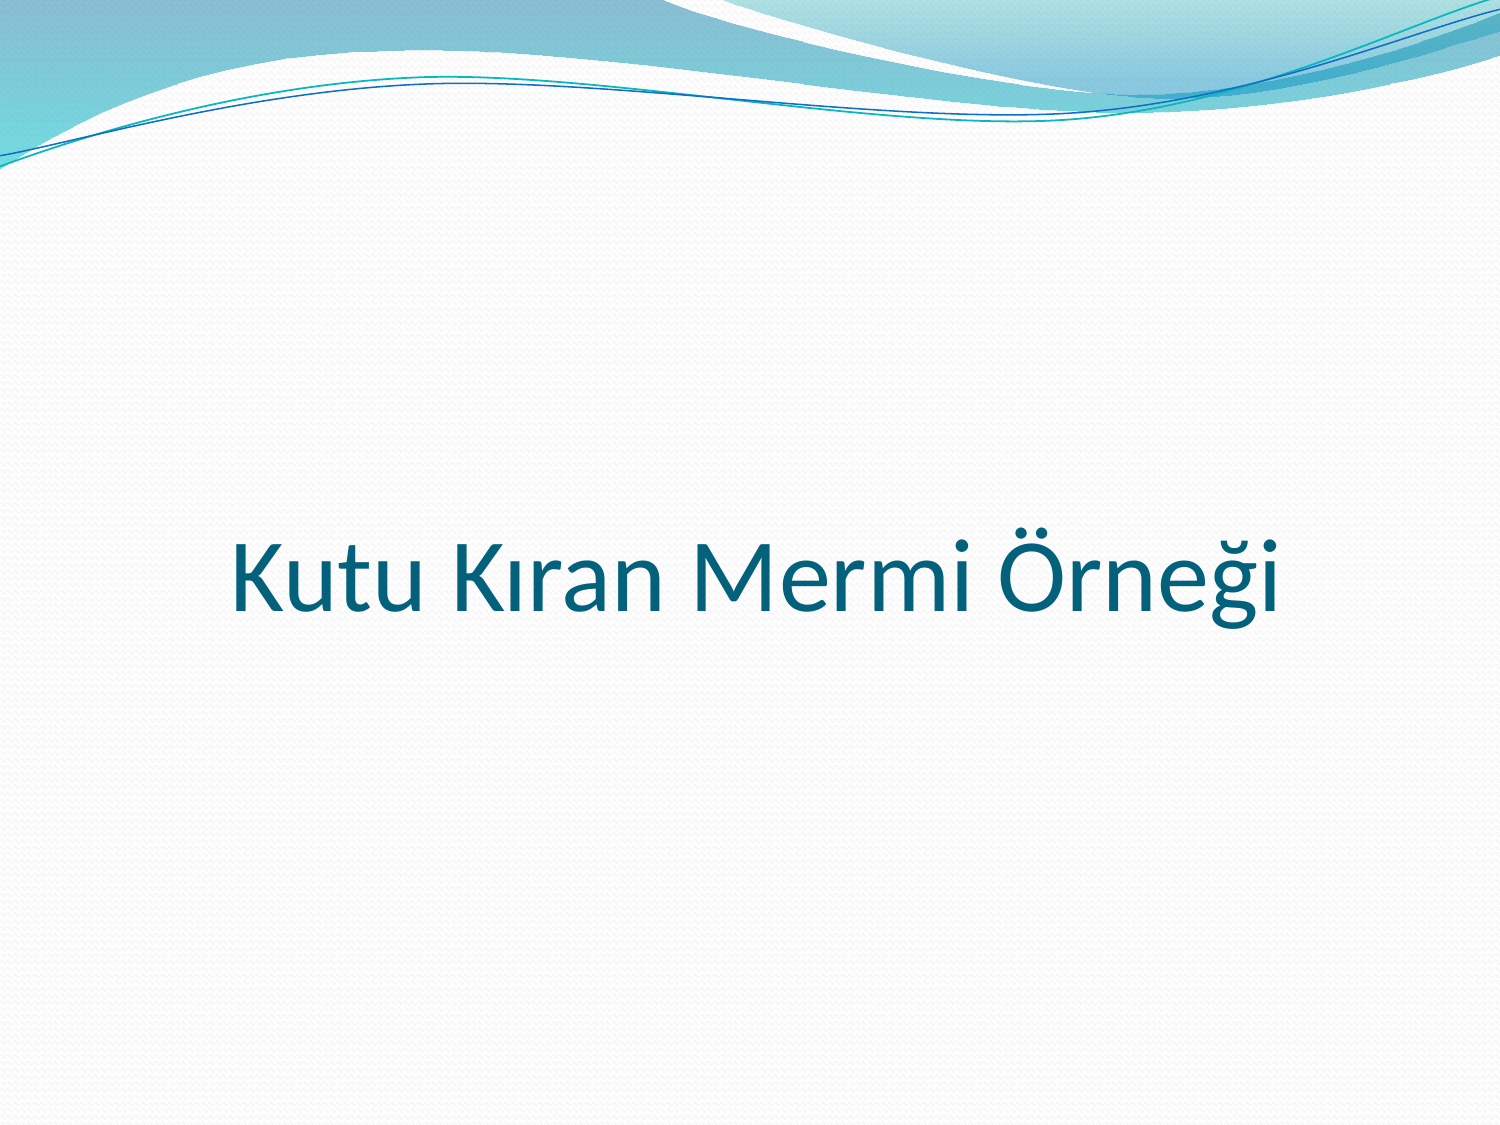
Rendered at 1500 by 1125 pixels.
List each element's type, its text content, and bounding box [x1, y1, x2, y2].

title Kutu Kıran Mermi Örneği [82, 445, 1432, 633]
